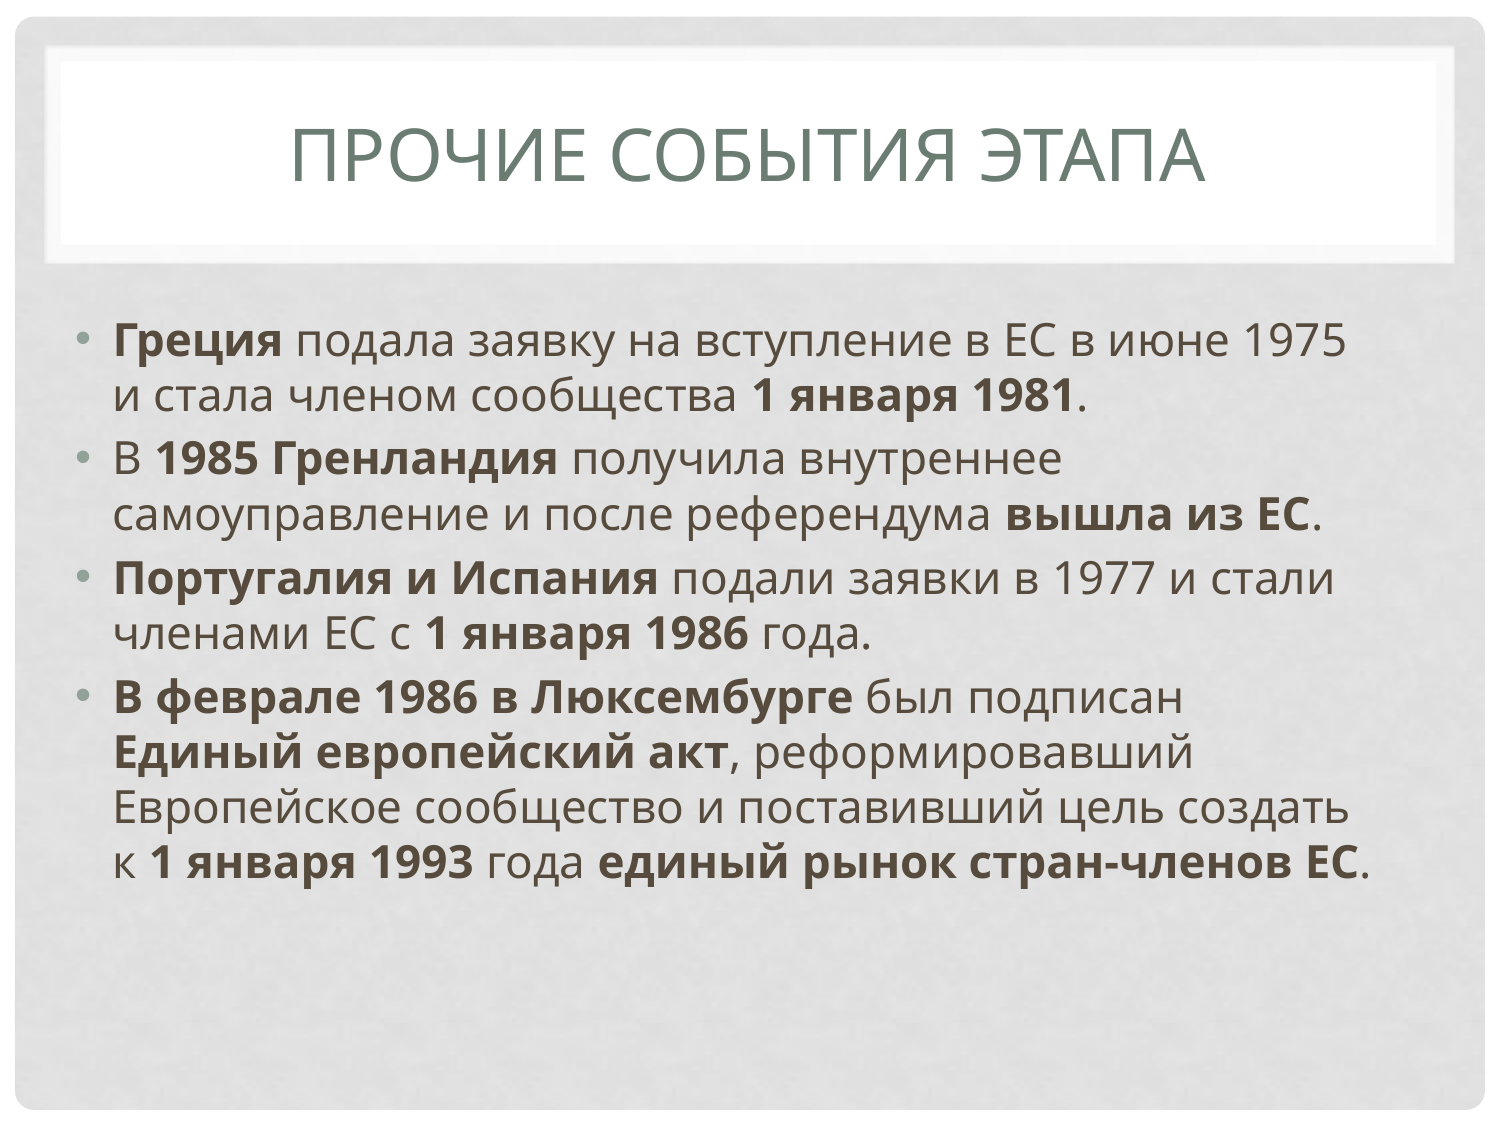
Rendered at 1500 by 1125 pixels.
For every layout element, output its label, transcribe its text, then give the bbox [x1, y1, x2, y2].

title Прочие события этапа [69, 66, 1425, 238]
list Греция подала заявку на вступление в ЕС в июне 1975 и стала членом сообщества 1 января 1981. В 1985 Гренландия получила внутреннее самоуправление и после референдума вышла из ЕС. Португалия и Испания подали заявки в 1977 и стали членами ЕС с 1 января 1986 года. В феврале 1986 в Люксембурге был подписан Единый европейский акт, реформировавший Европейское сообщество и поставивший цель создать к 1 января 1993 года единый рынок стран-членов ЕС. [41, 302, 1392, 1047]
